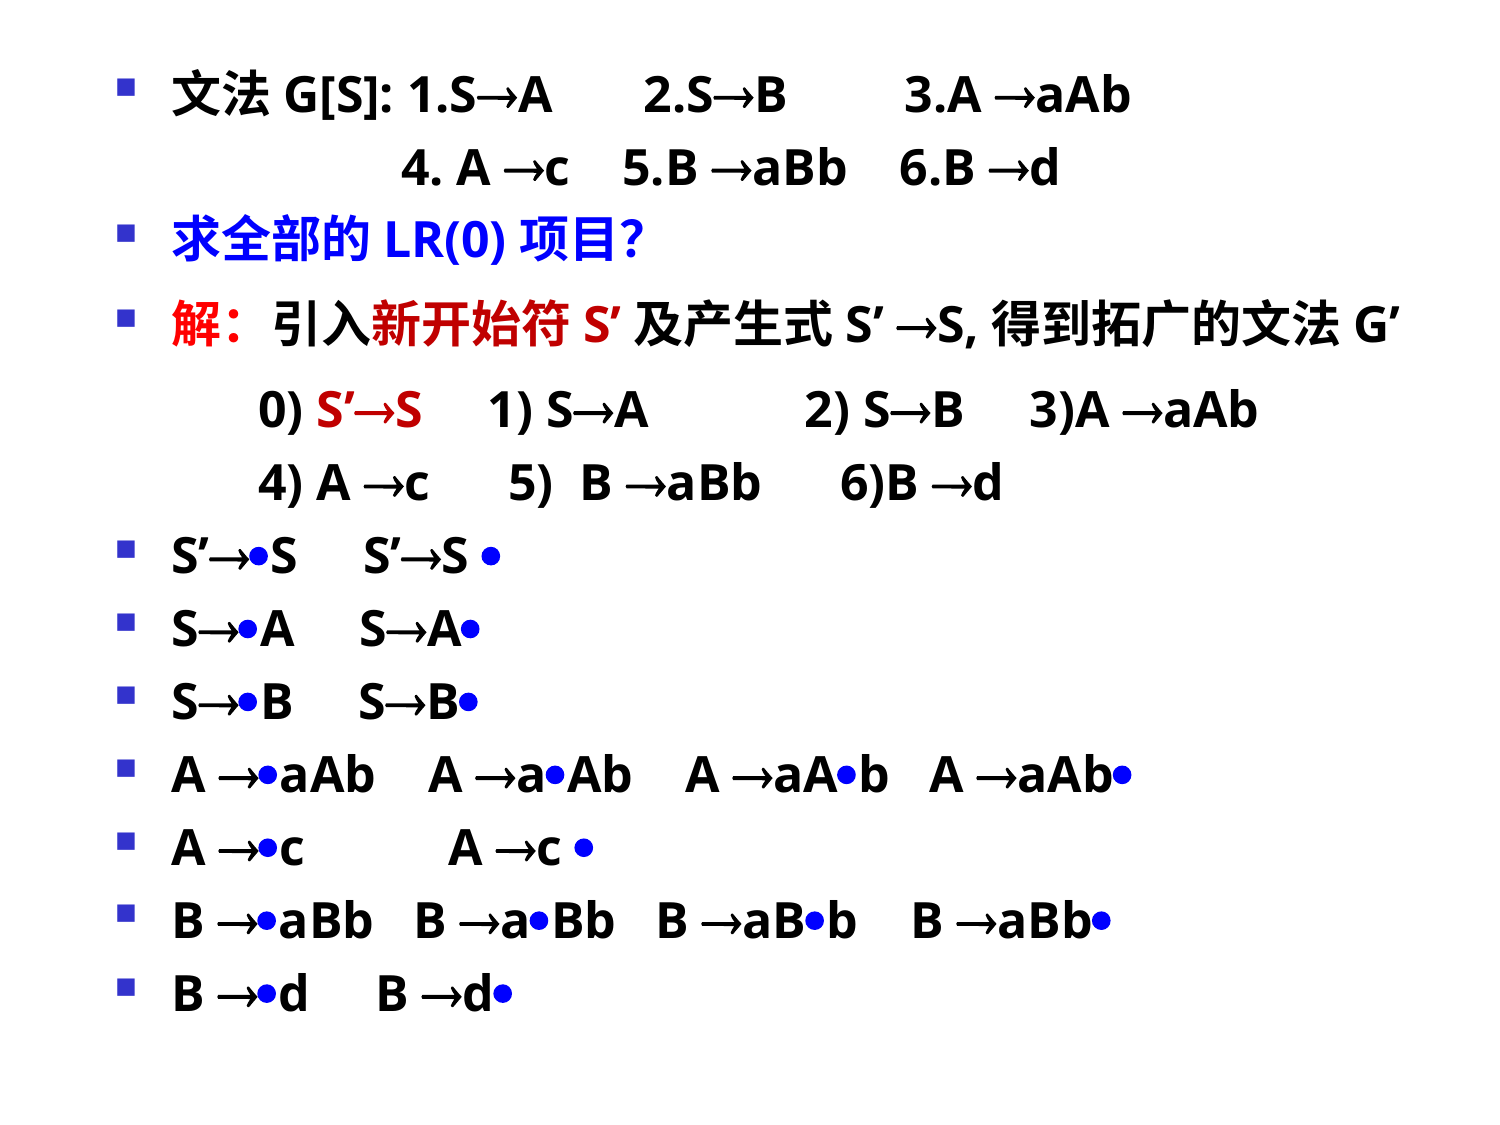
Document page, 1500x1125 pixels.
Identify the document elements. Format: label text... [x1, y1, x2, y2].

text_box 文法G[S]: 1.SA 2.SB 3.A aAb 4. A c 5.B aBb 6.B d 求全部的LR(0)项目？ 解：引入新开始符S’及产生式S’ S,得到拓广的文法G’ 0) S’S 1) SA 2) SB 3)A aAb 4) A c 5) B aBb 6)B d S’S S’S  SA SA SB SB A aAb A aAb A aAb A aAb A c A c  B aBb B aBb B aBb B aBb B d B d [100, 66, 1495, 1094]
